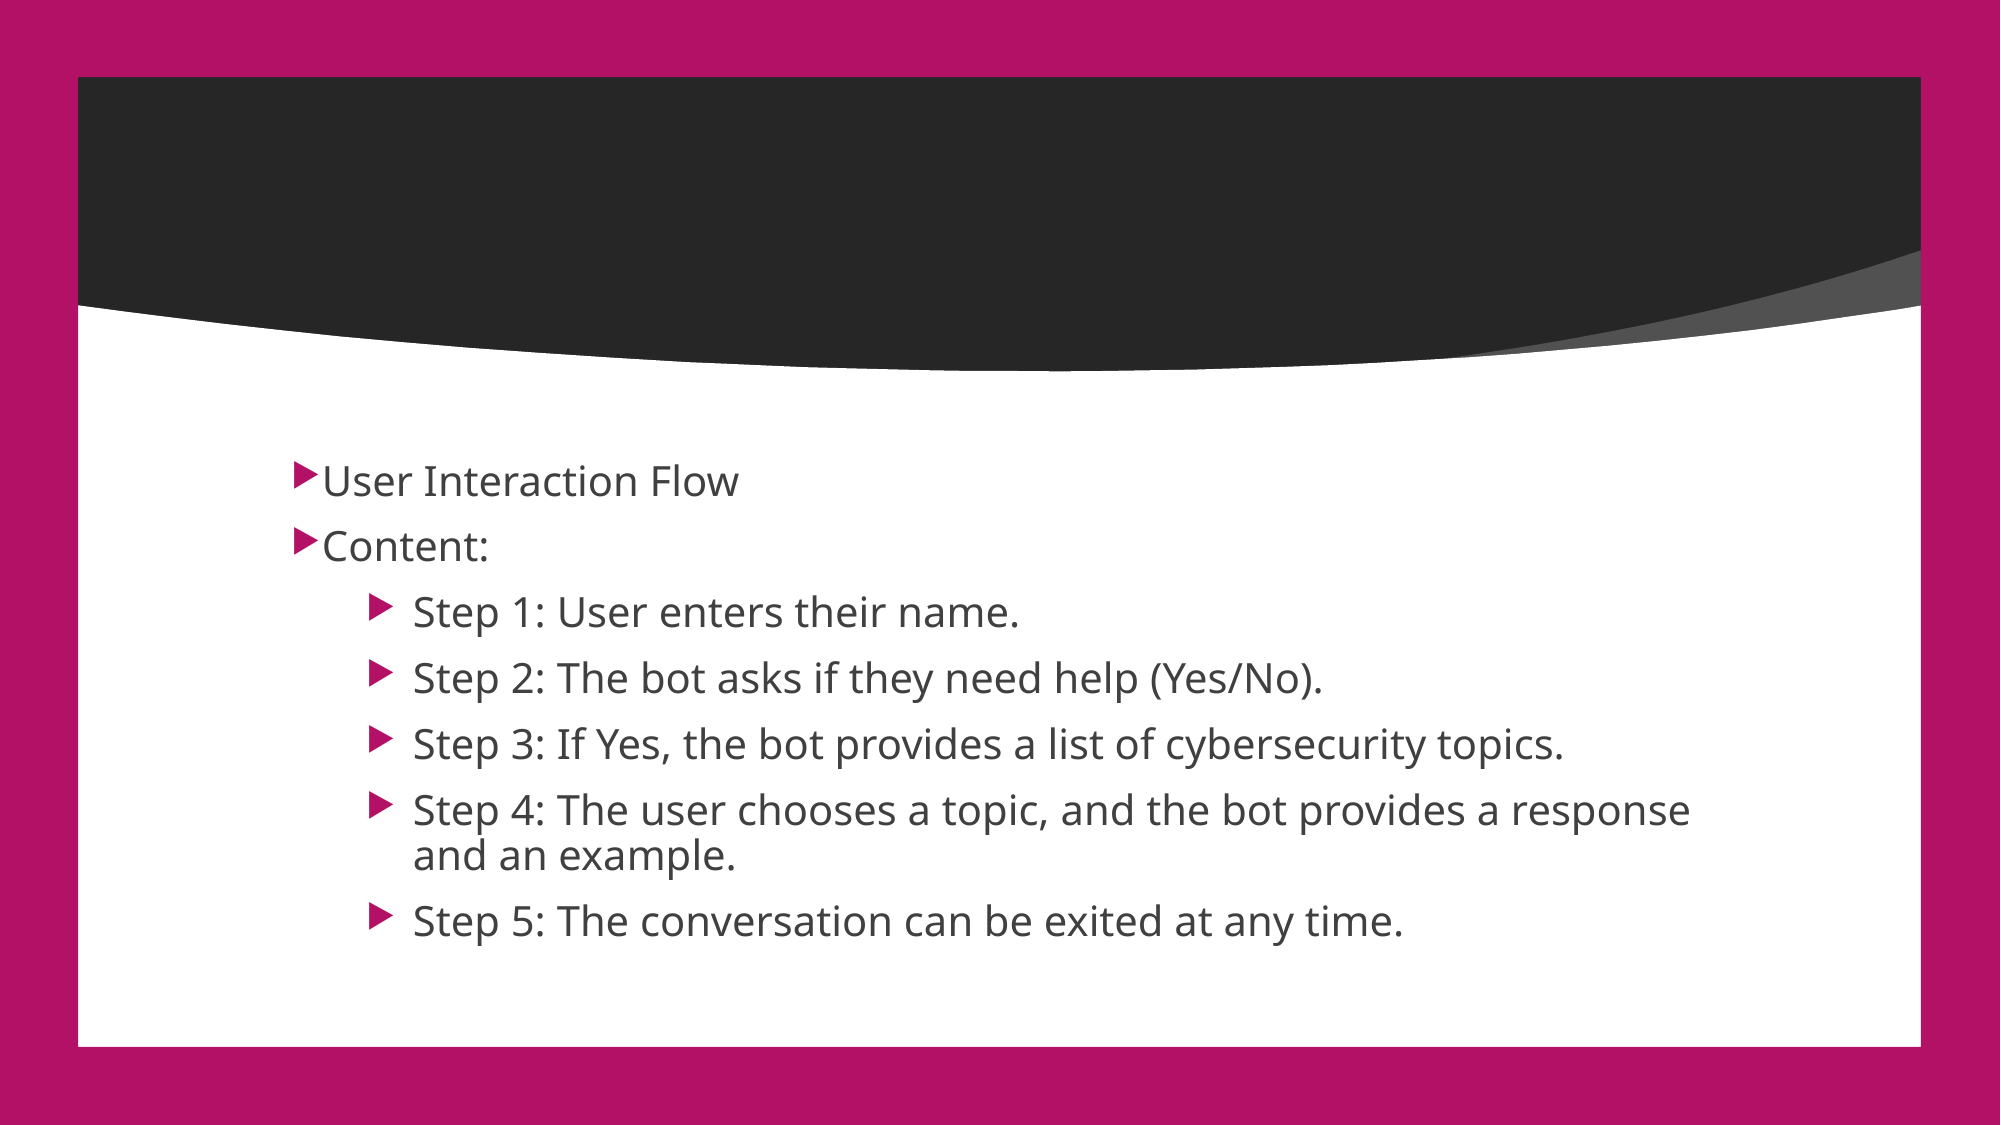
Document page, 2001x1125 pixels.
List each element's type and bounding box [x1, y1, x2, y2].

text_box [0, 0, 2000, 1125]
